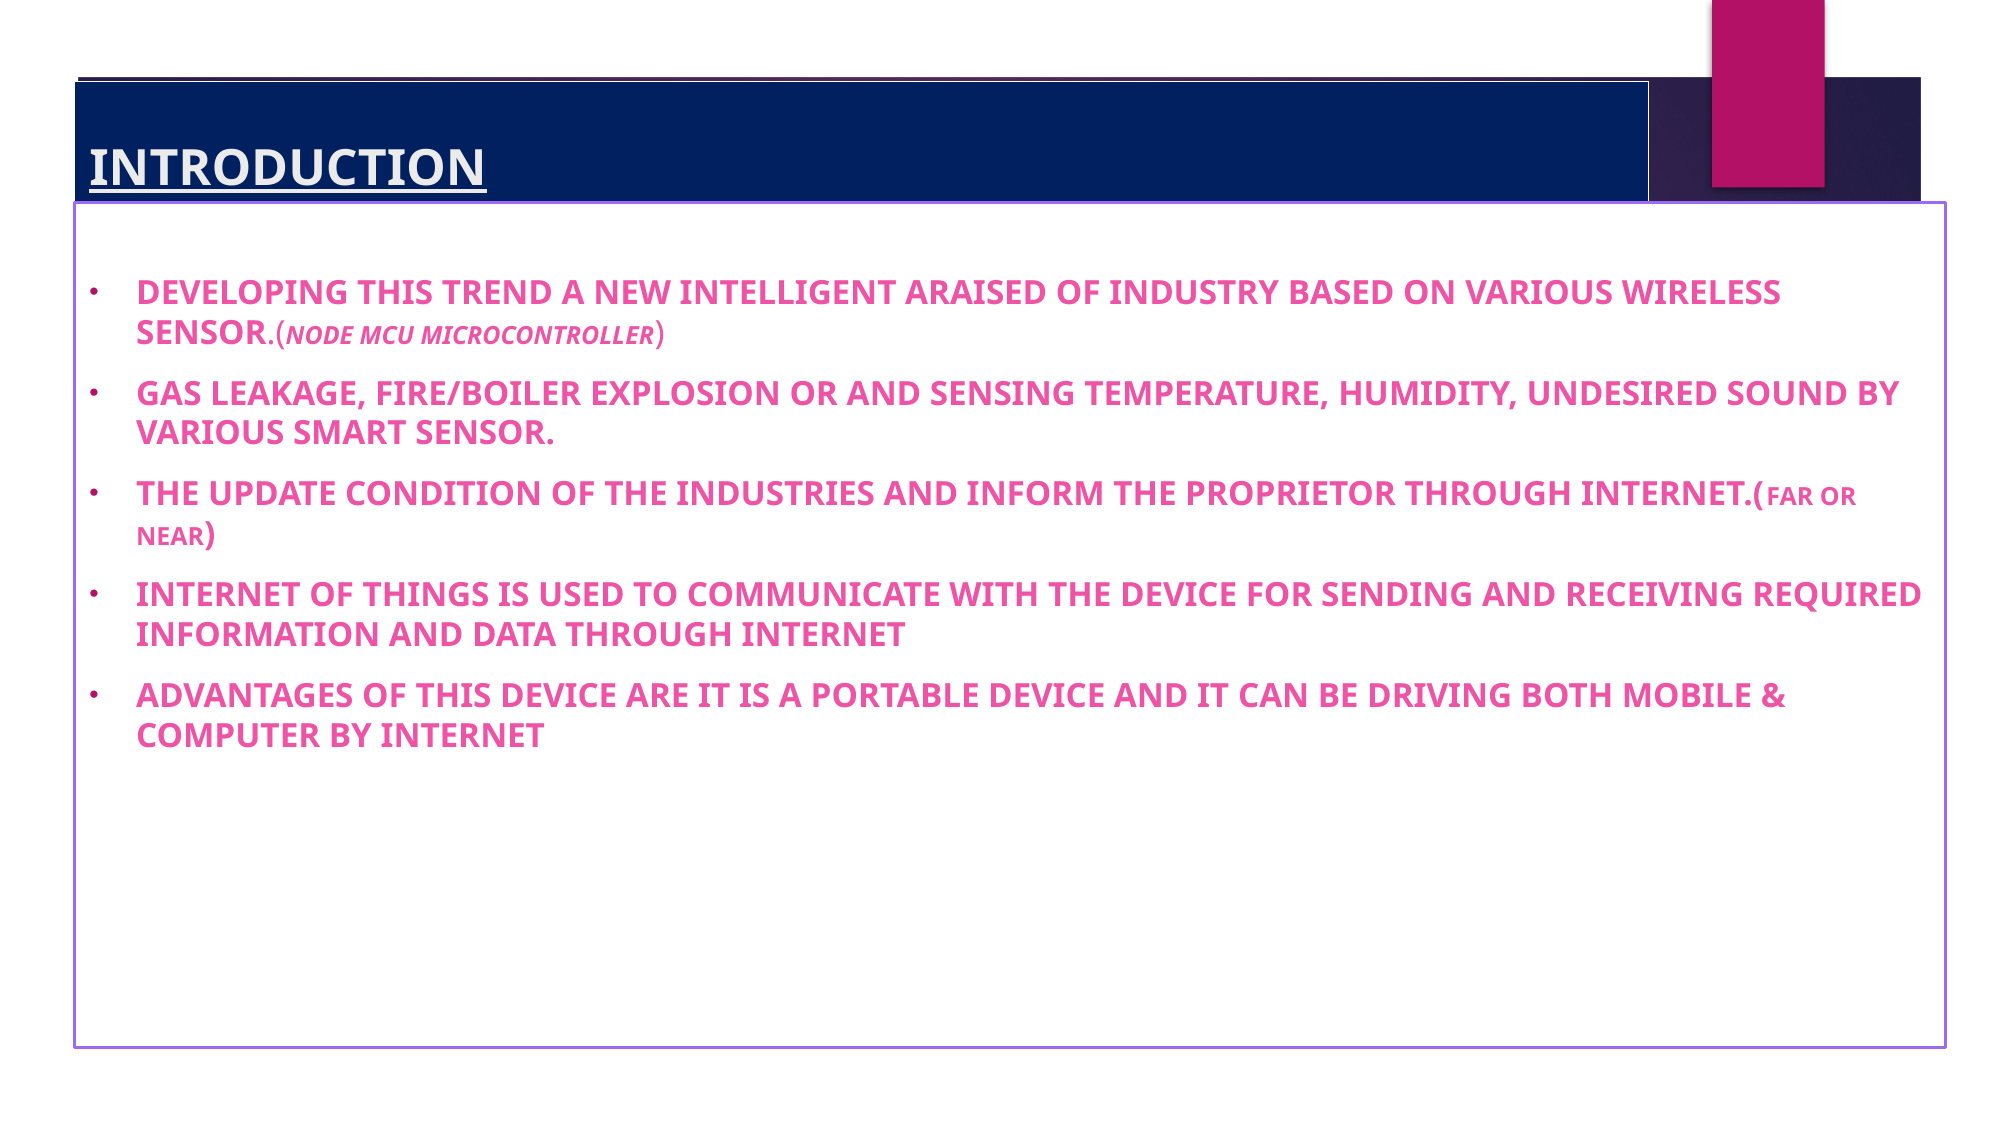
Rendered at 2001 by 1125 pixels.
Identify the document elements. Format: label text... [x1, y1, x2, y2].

title INTRODUCTION [74, 81, 1649, 201]
subtitle Developing this trend a new intelligent araised of industry based on various wireless sensor.(Node MCU microcontroller) Gas leakage, Fire/Boiler explosion or and sensing temperature, humidity, undesired sound by various smart sensor. the update condition of the industries and inform the proprietor through internet.(far or near) internet of Things is used to communicate with the device for sending and receiving required information and data through internet advantages of this device are it is a portable device and it can be driving both mobile & computer by internet [73, 201, 1947, 1049]
